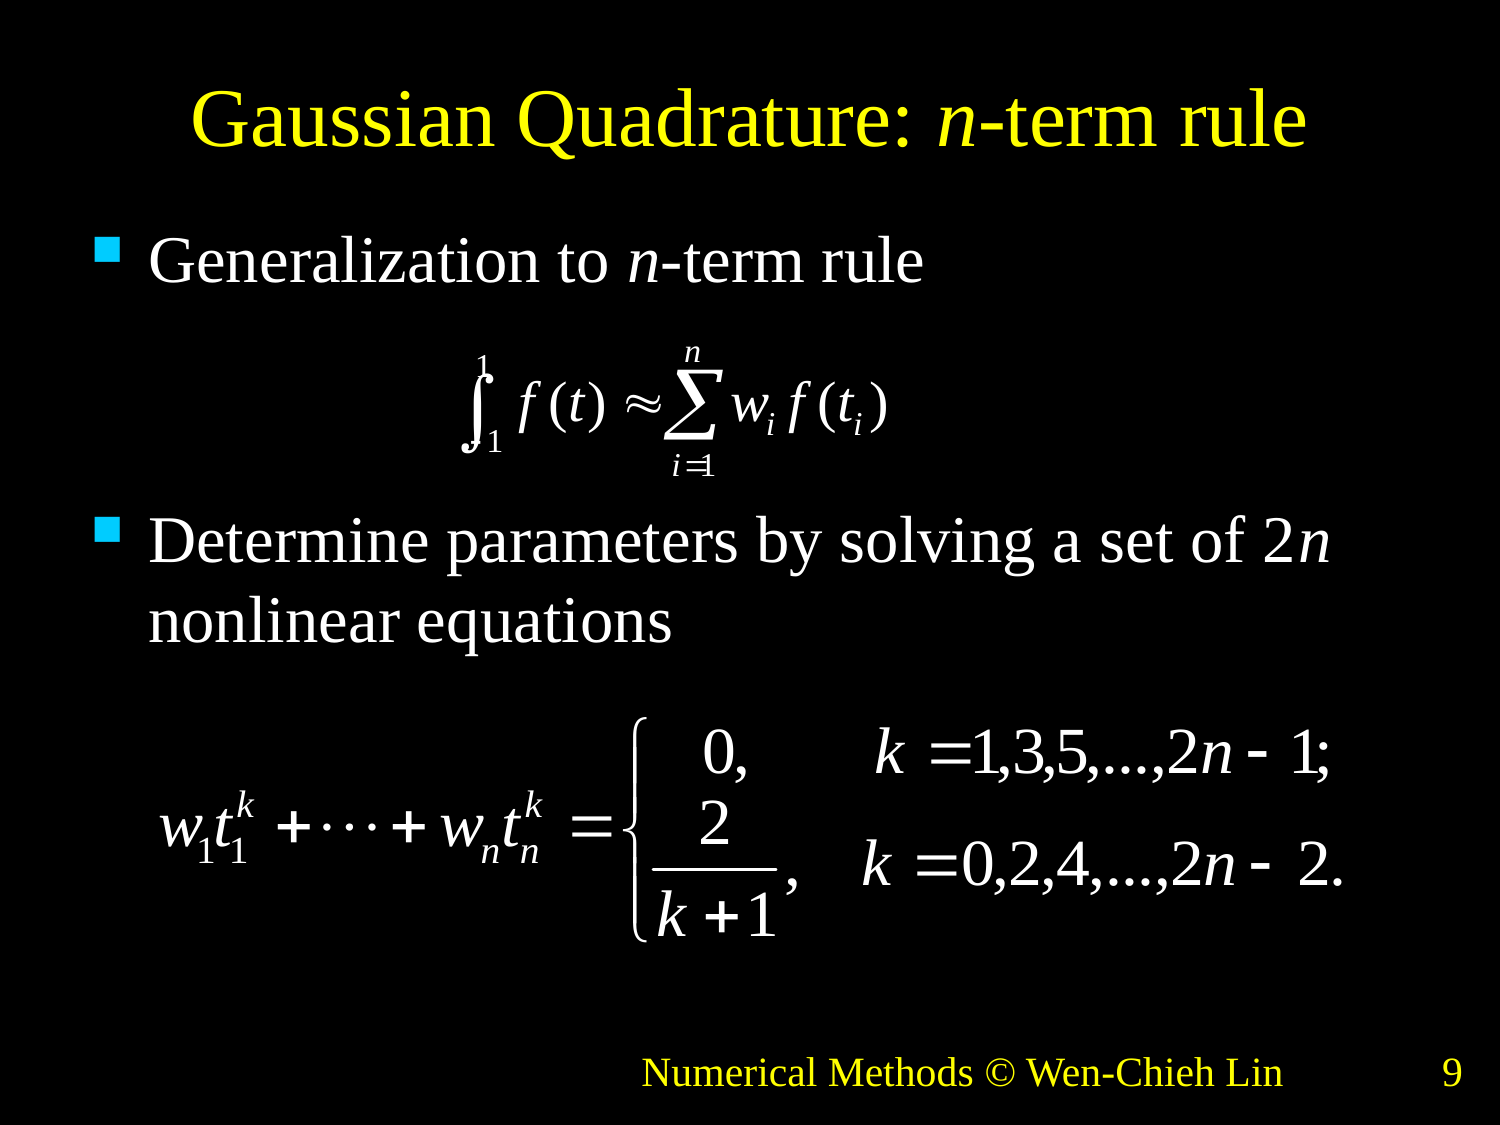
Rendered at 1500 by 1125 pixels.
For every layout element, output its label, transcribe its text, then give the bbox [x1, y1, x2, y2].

list Generalization to n-term rule Determine parameters by solving a set of 2n nonlinear equations [76, 208, 1427, 1035]
slide_number 9 [1128, 1024, 1479, 1103]
title Gaussian Quadrature: n-term rule [75, 19, 1425, 208]
footer Numerical Methods © Wen-Chieh Lin [490, 1035, 1128, 1103]
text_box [442, 326, 897, 486]
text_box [147, 703, 1353, 954]
